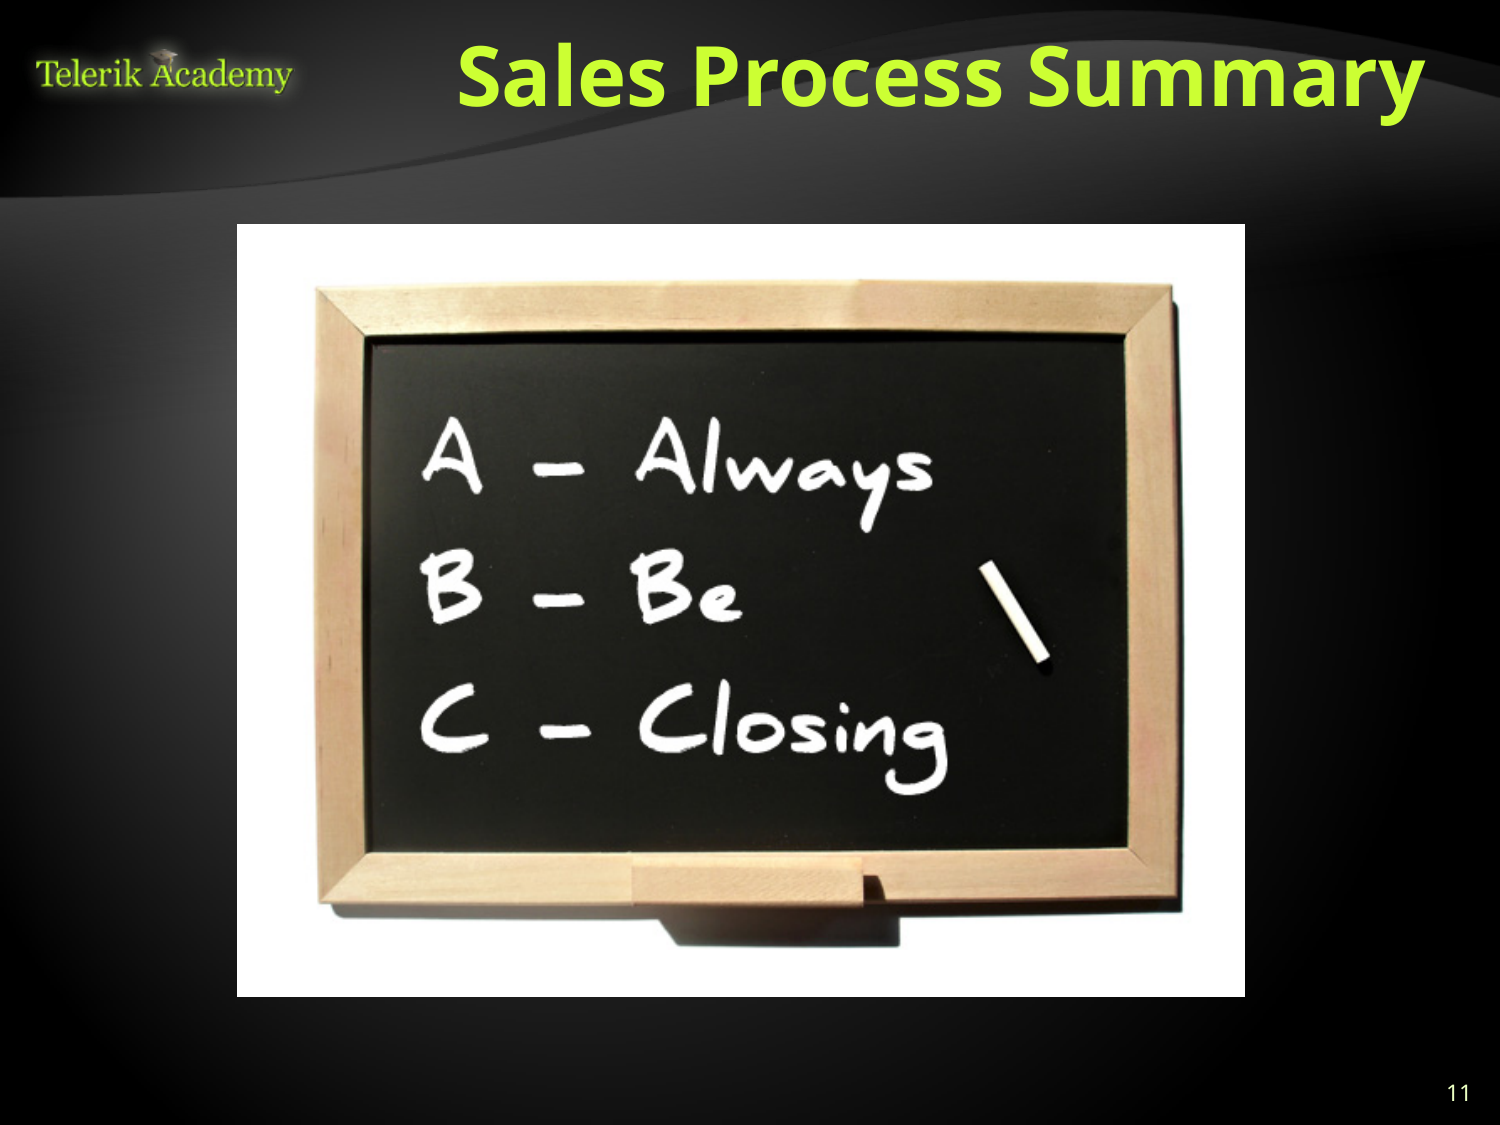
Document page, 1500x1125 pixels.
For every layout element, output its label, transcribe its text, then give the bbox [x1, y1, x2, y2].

slide_number 11 [1412, 1074, 1488, 1113]
title Sales Process Summary [300, 12, 1463, 150]
picture [0, 0, 1500, 1125]
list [237, 224, 1245, 998]
